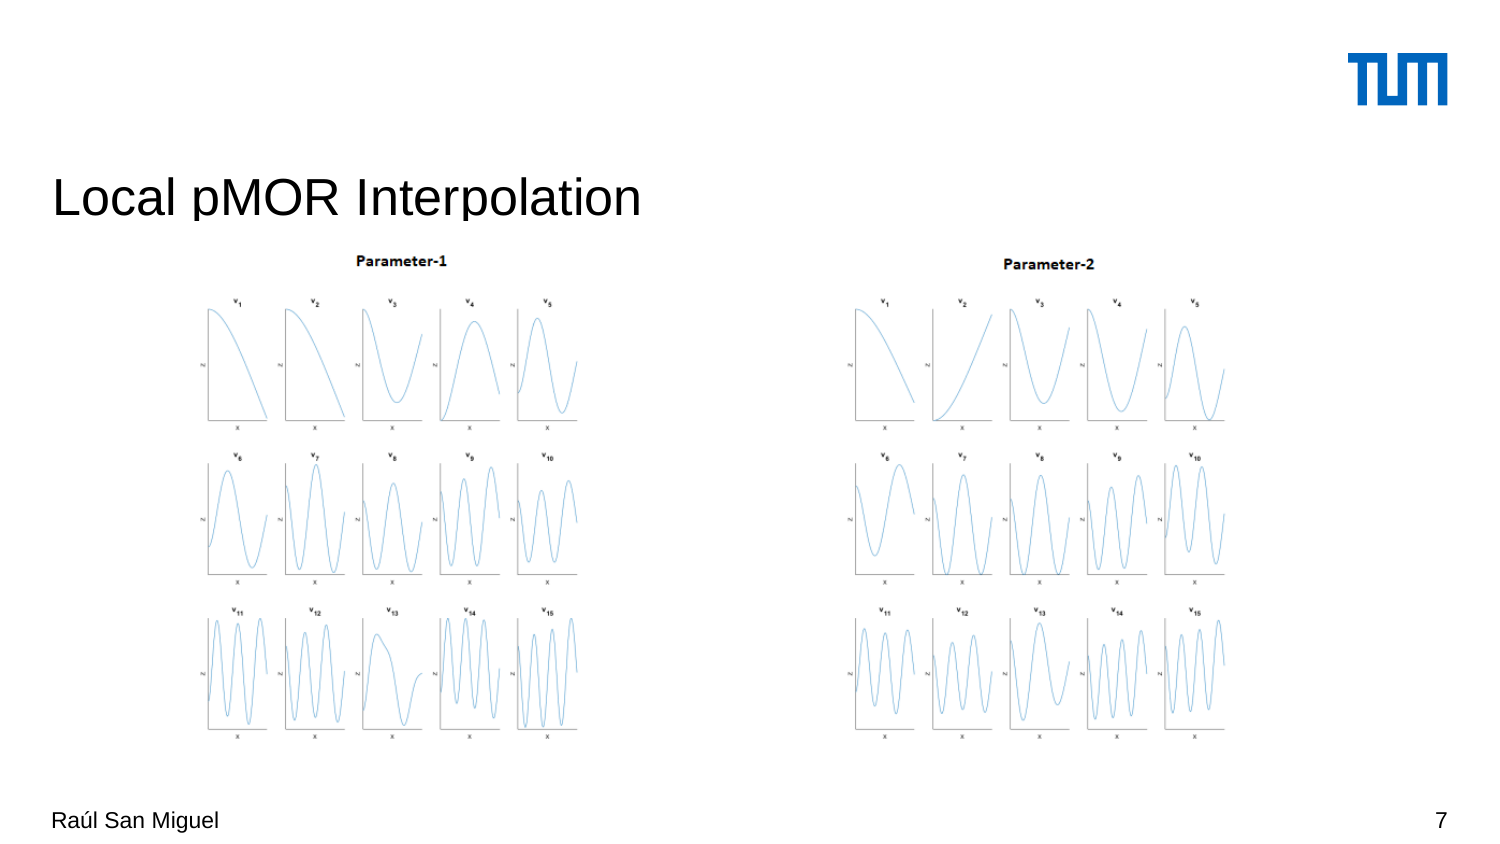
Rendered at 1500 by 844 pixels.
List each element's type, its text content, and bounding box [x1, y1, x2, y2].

title Local pMOR Interpolation [52, 159, 1449, 223]
footer Raúl San Miguel [51, 796, 1112, 842]
slide_number 7 [1112, 796, 1448, 842]
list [167, 221, 1278, 771]
